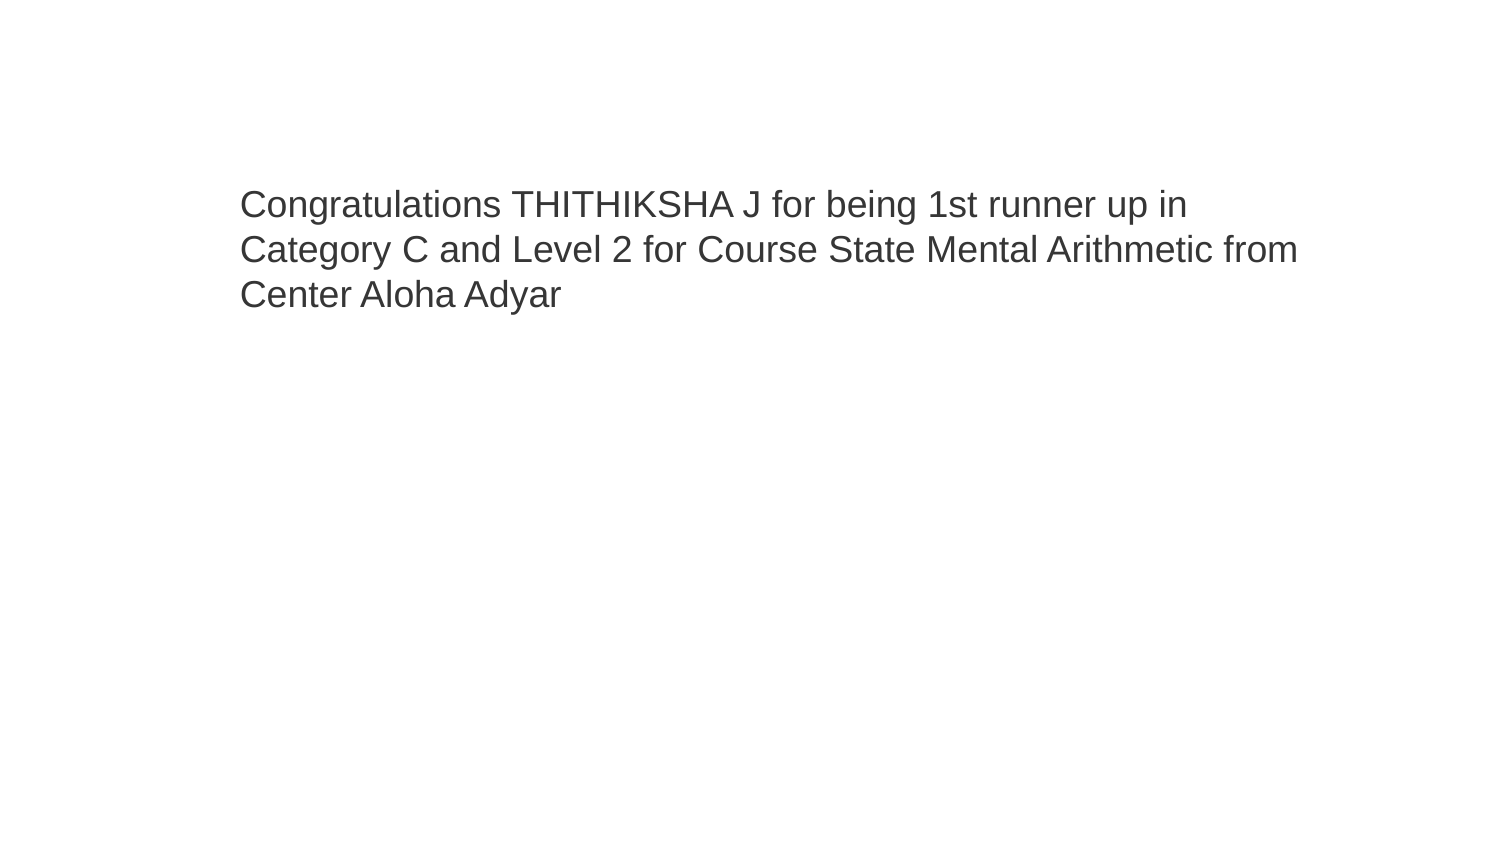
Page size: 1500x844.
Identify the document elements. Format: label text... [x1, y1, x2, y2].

text_box Congratulations THITHIKSHA J for being 1st runner up in Category C and Level 2 for Course State Mental Arithmetic from Center Aloha Adyar [224, 224, 1350, 270]
